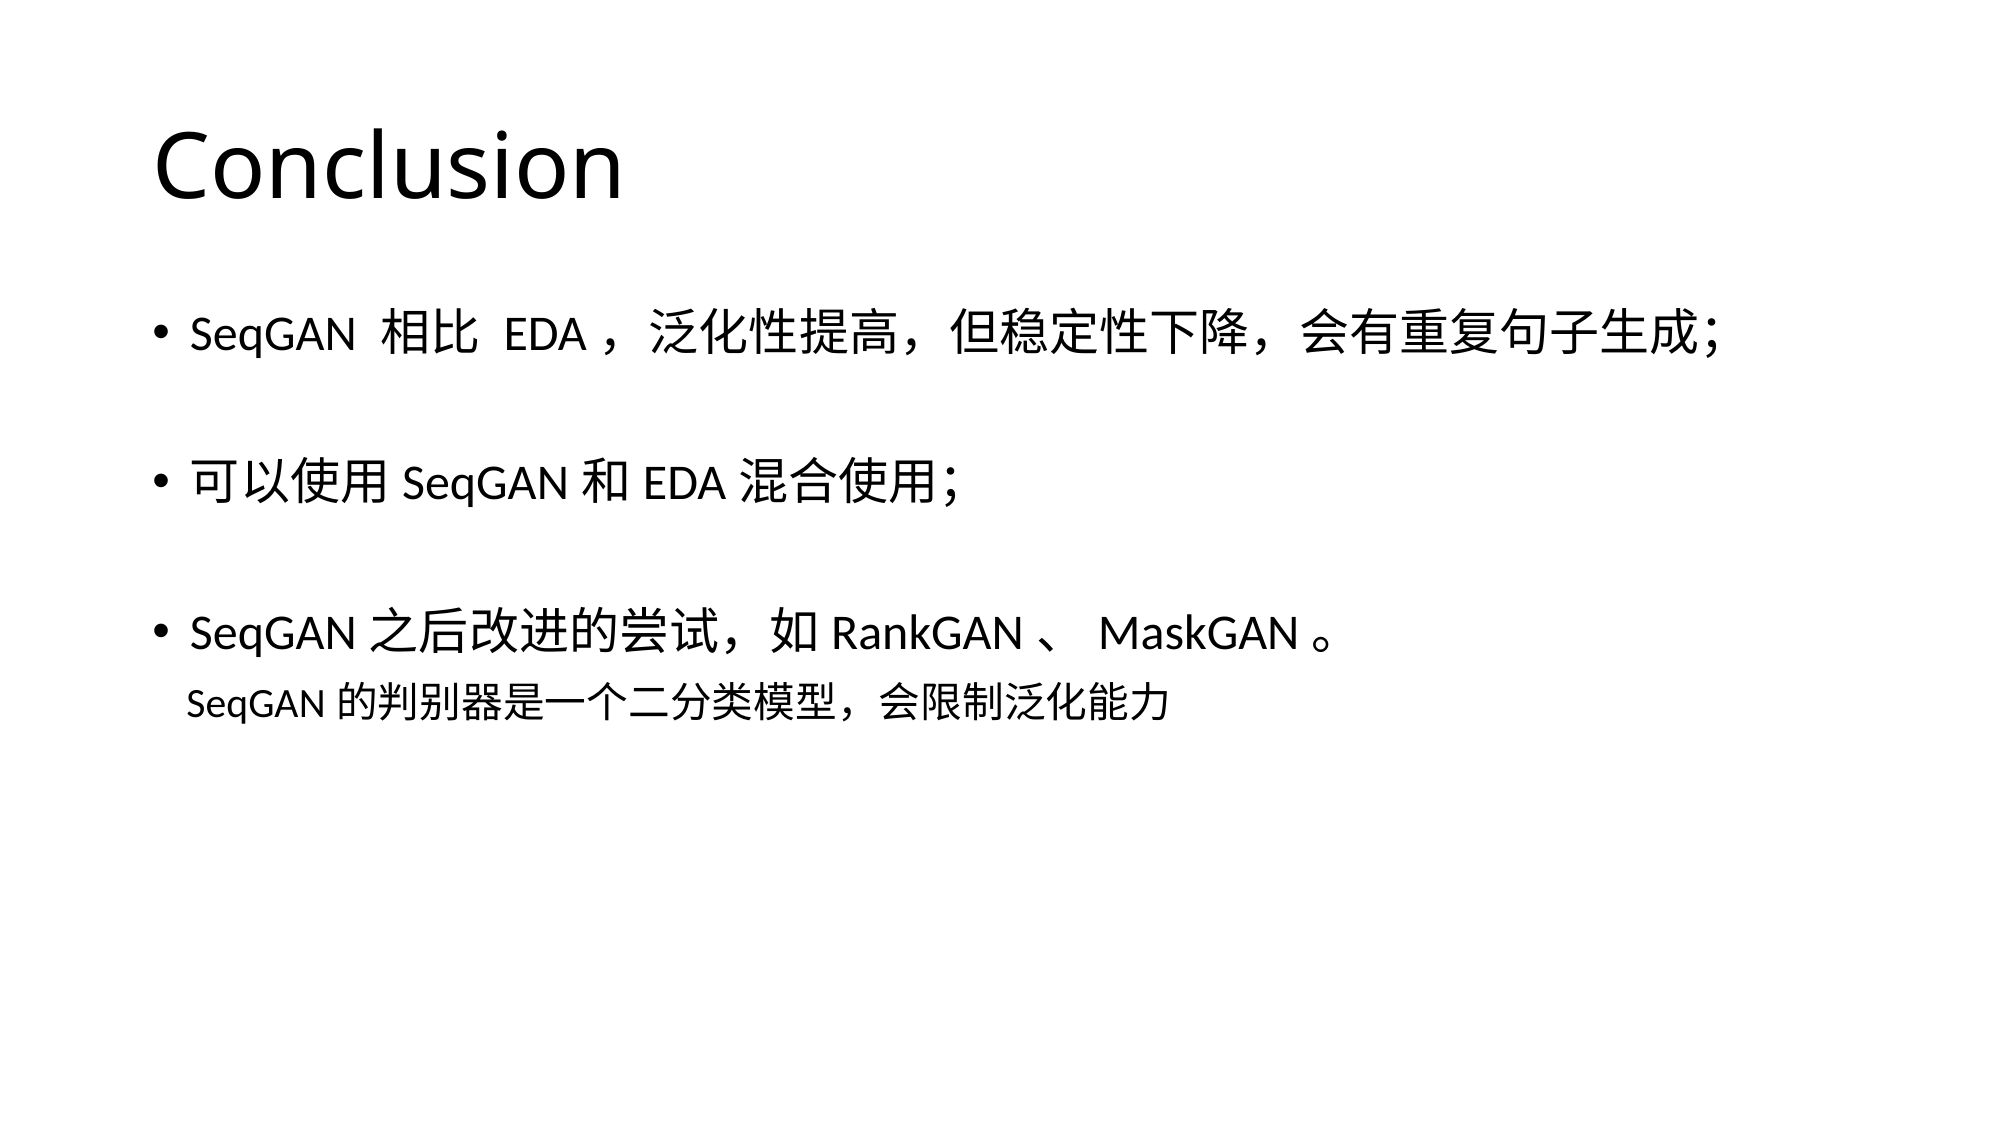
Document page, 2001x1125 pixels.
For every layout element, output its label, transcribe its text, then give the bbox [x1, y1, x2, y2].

list SeqGAN 相比 EDA，泛化性提高，但稳定性下降，会有重复句子生成； 可以使用SeqGAN和EDA混合使用； SeqGAN之后改进的尝试，如RankGAN、MaskGAN。 SeqGAN的判别器是一个二分类模型，会限制泛化能力 [137, 299, 1863, 1014]
title Conclusion [137, 59, 1863, 278]
